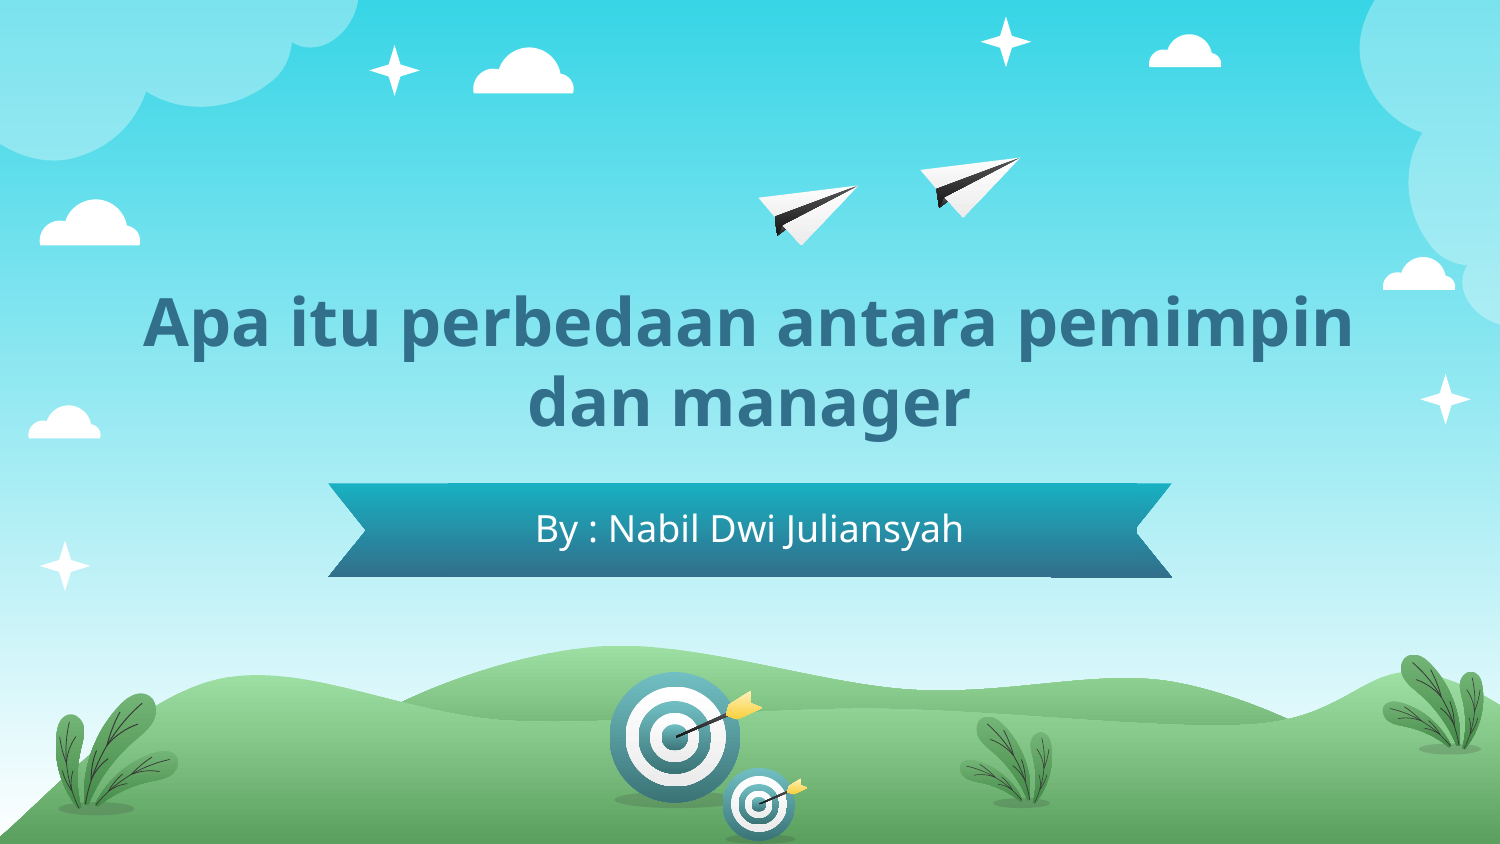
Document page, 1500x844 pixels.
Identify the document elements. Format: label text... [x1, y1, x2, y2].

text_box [327, 483, 1173, 578]
title Apa itu perbedaan antara pemimpin dan manager [116, 266, 1383, 453]
